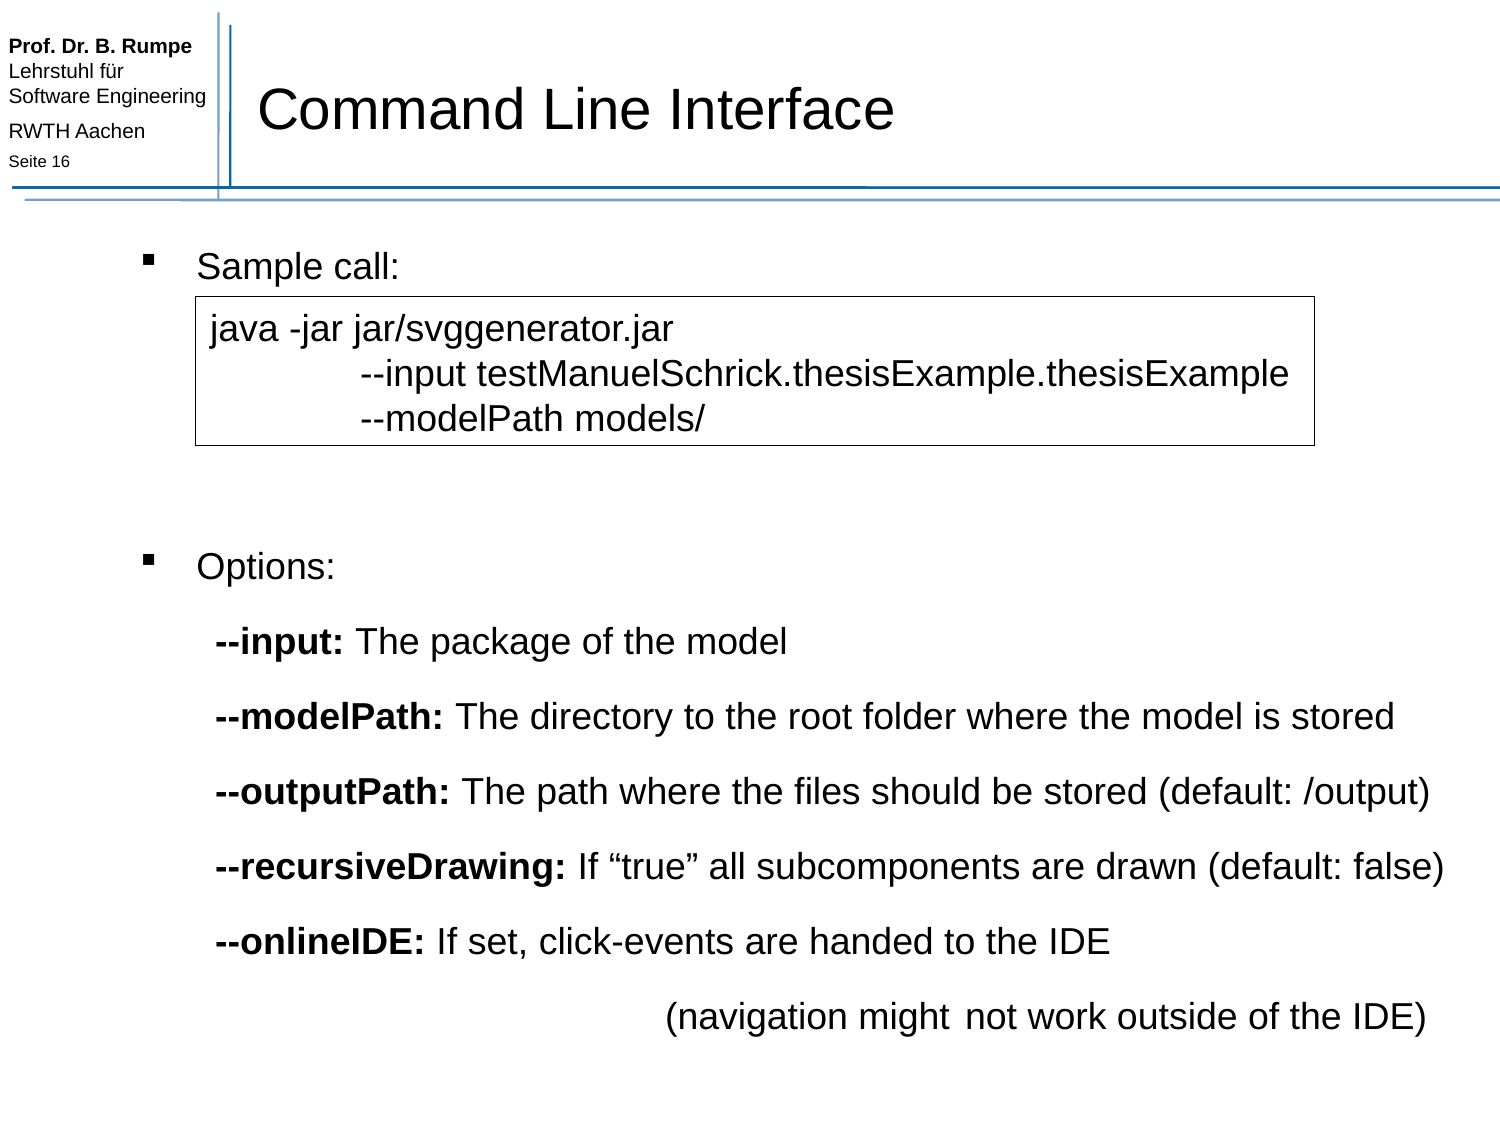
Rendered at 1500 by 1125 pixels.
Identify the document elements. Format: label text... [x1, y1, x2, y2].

title Command Line Interface [242, 37, 1483, 176]
list Sample call: Options: --input: The package of the model --modelPath: The directory to the root folder where the model is stored --outputPath: The path where the files should be stored (default: /output) --recursiveDrawing: If “true” all subcomponents are drawn (default: false) --onlineIDE: If set, click-events are handed to the IDE (navigation might not work outside of the IDE) [125, 212, 1476, 1101]
text_box java -jar jar/svggenerator.jar --input testManuelSchrick.thesisExample.thesisExample --modelPath models/ [195, 296, 1315, 446]
